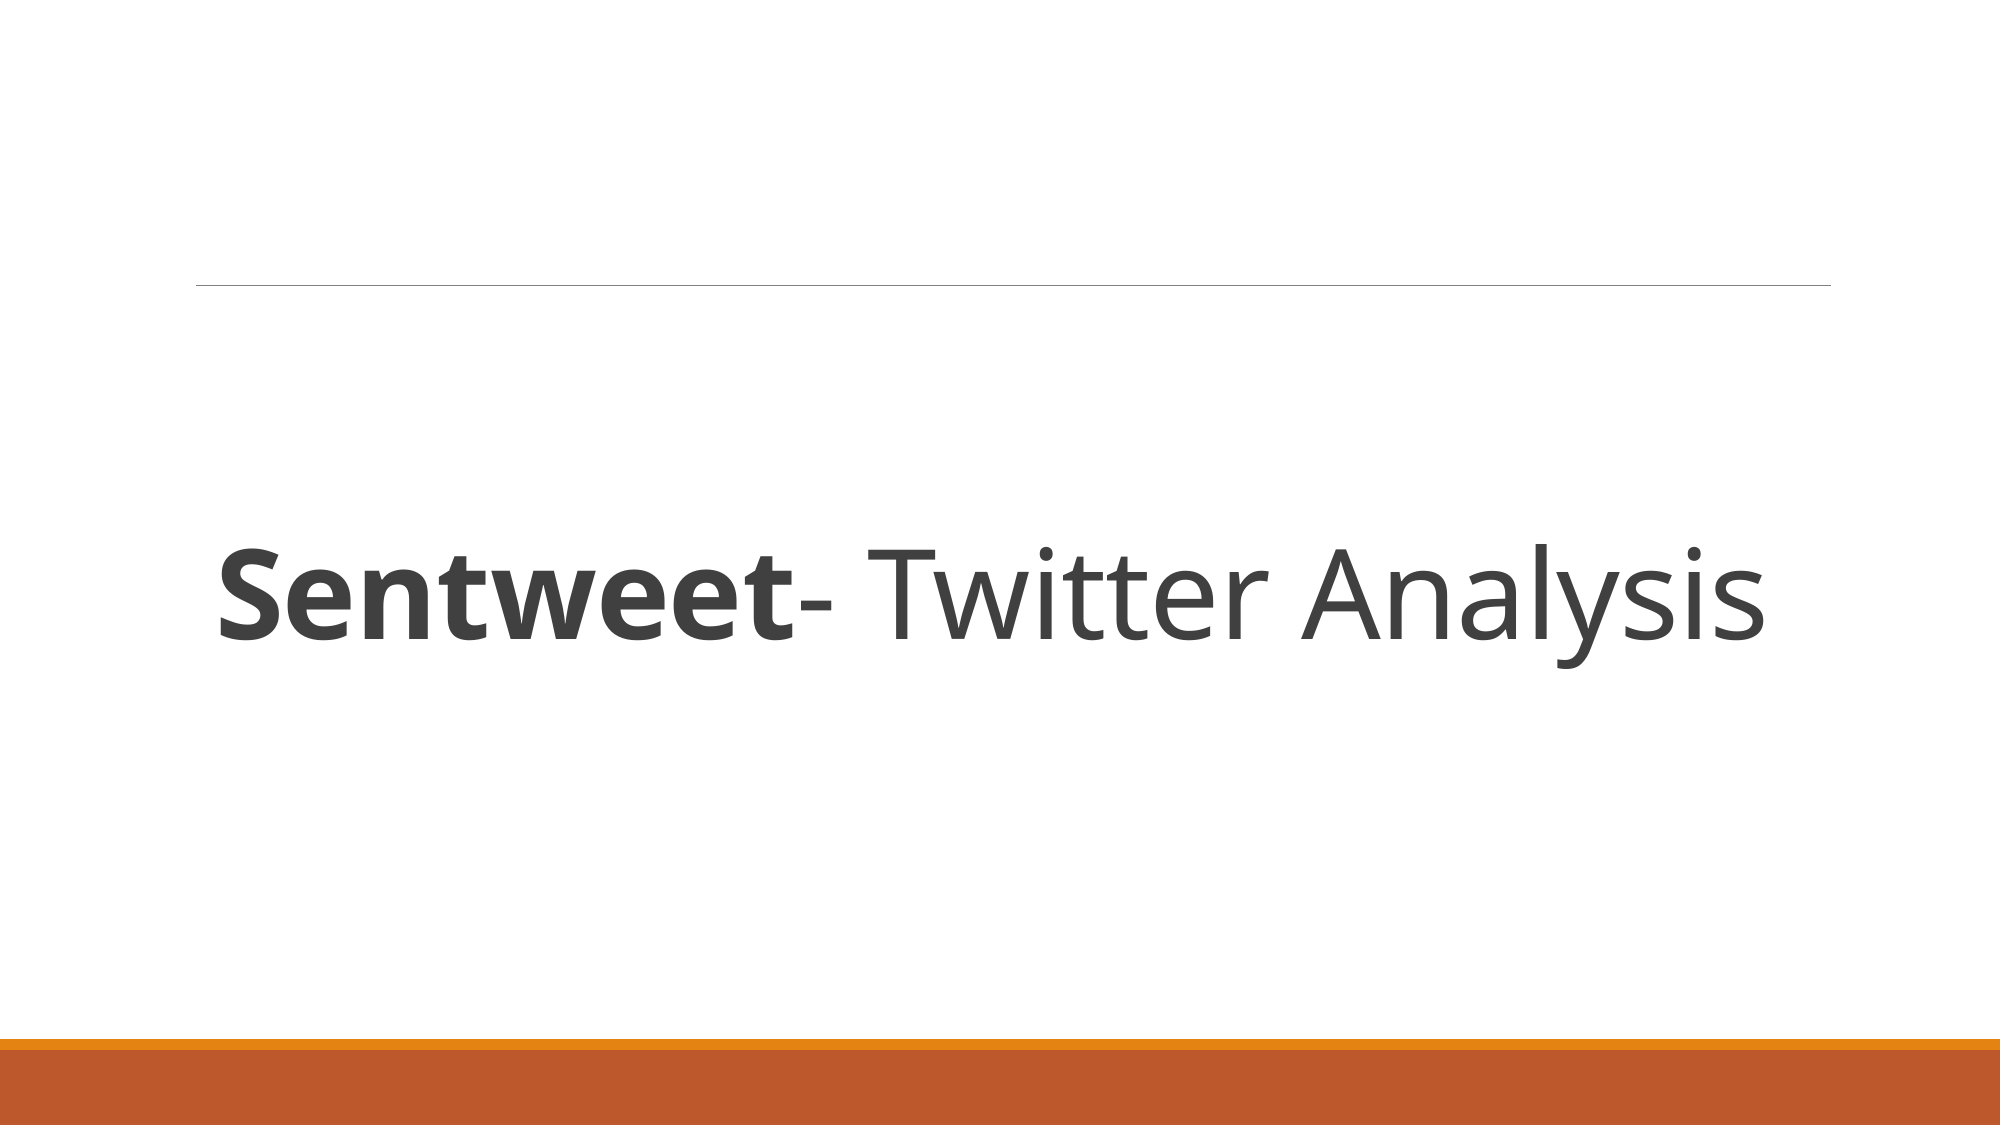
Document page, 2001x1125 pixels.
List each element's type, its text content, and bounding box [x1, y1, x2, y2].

title Sentweet- Twitter Analysis [24, 275, 1961, 673]
